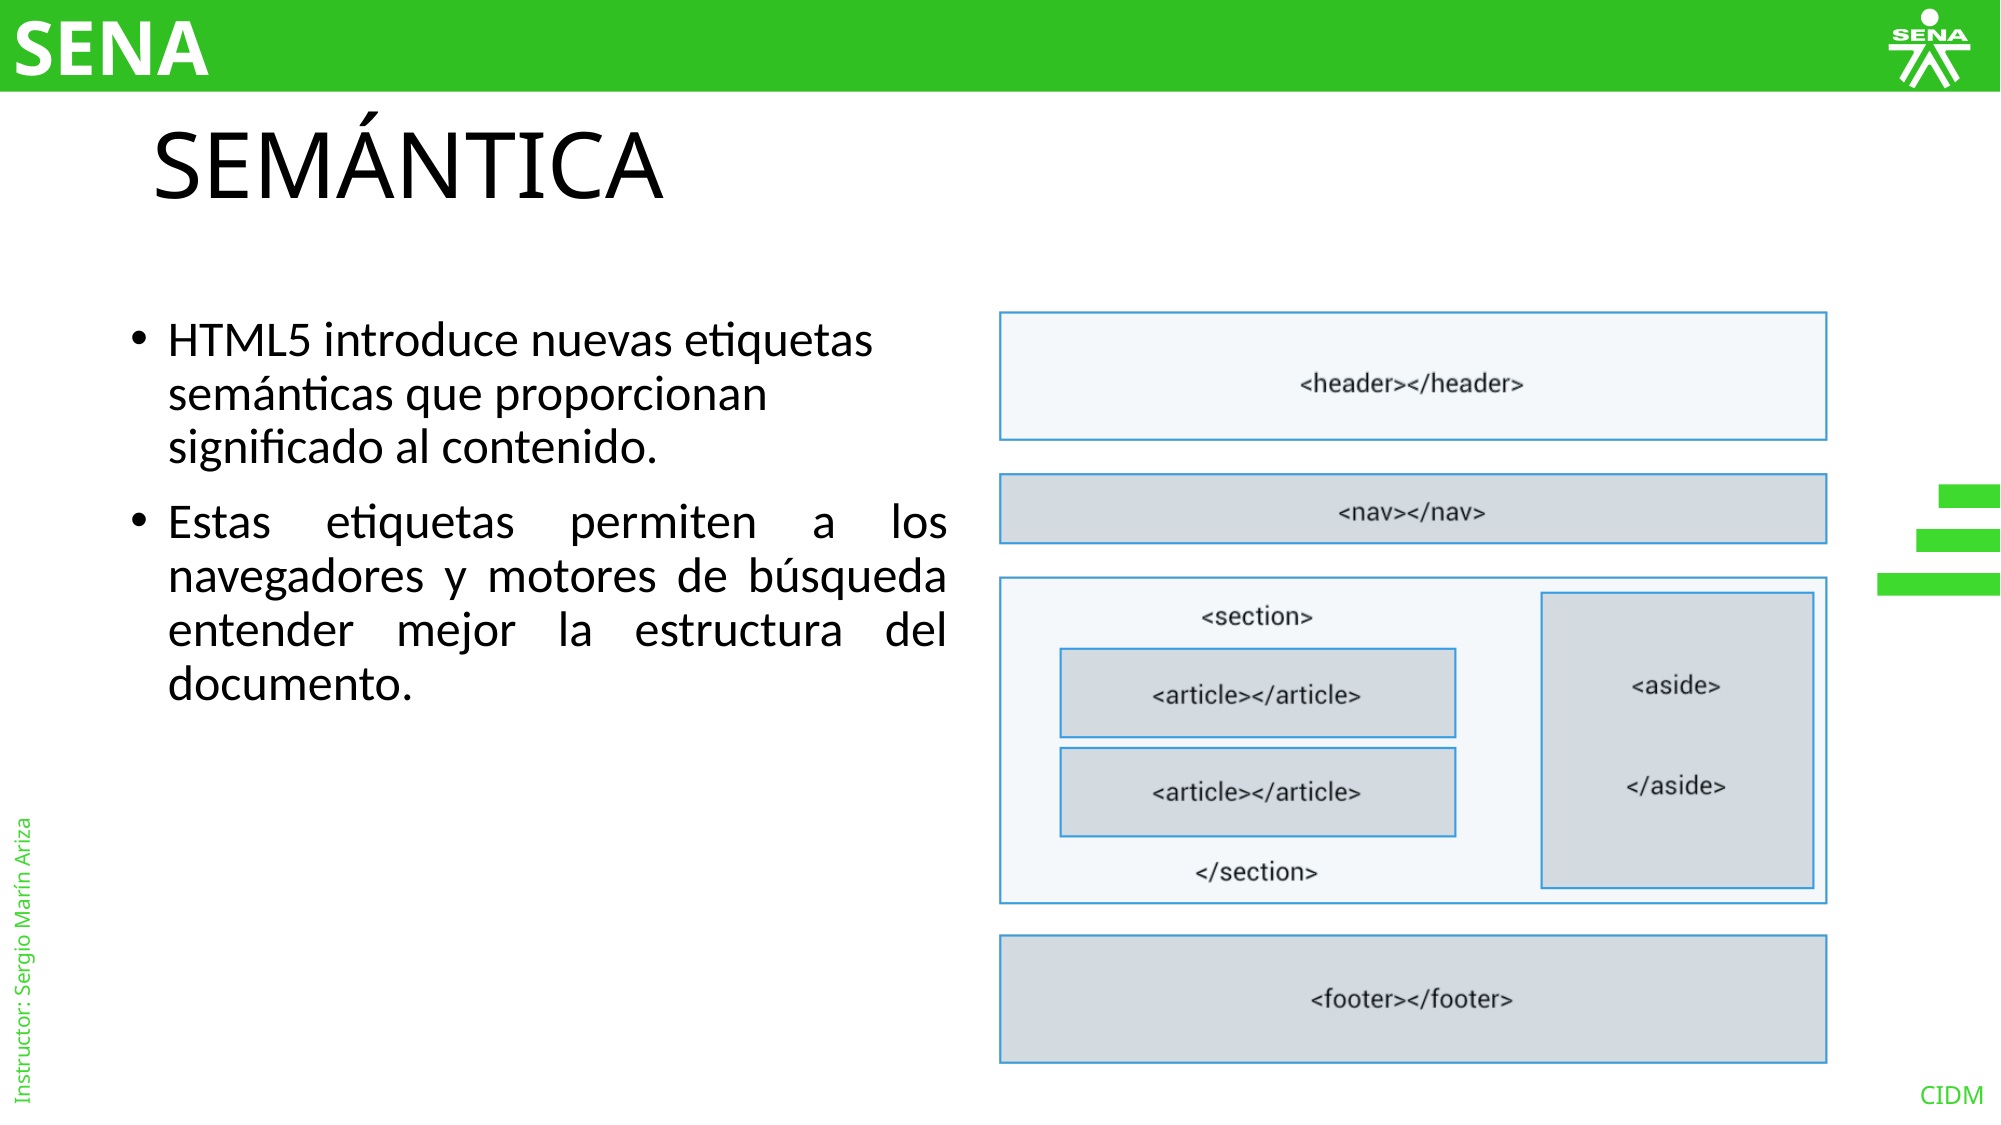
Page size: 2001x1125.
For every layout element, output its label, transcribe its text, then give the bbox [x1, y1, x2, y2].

picture [1869, 0, 1990, 109]
picture [941, 277, 1890, 1095]
list HTML5 introduce nuevas etiquetas semánticas que proporcionan significado al contenido. Estas etiquetas permiten a los navegadores y motores de búsqueda entender mejor la estructura del documento. [115, 305, 941, 1020]
title SEMÁNTICA [137, 59, 1863, 278]
